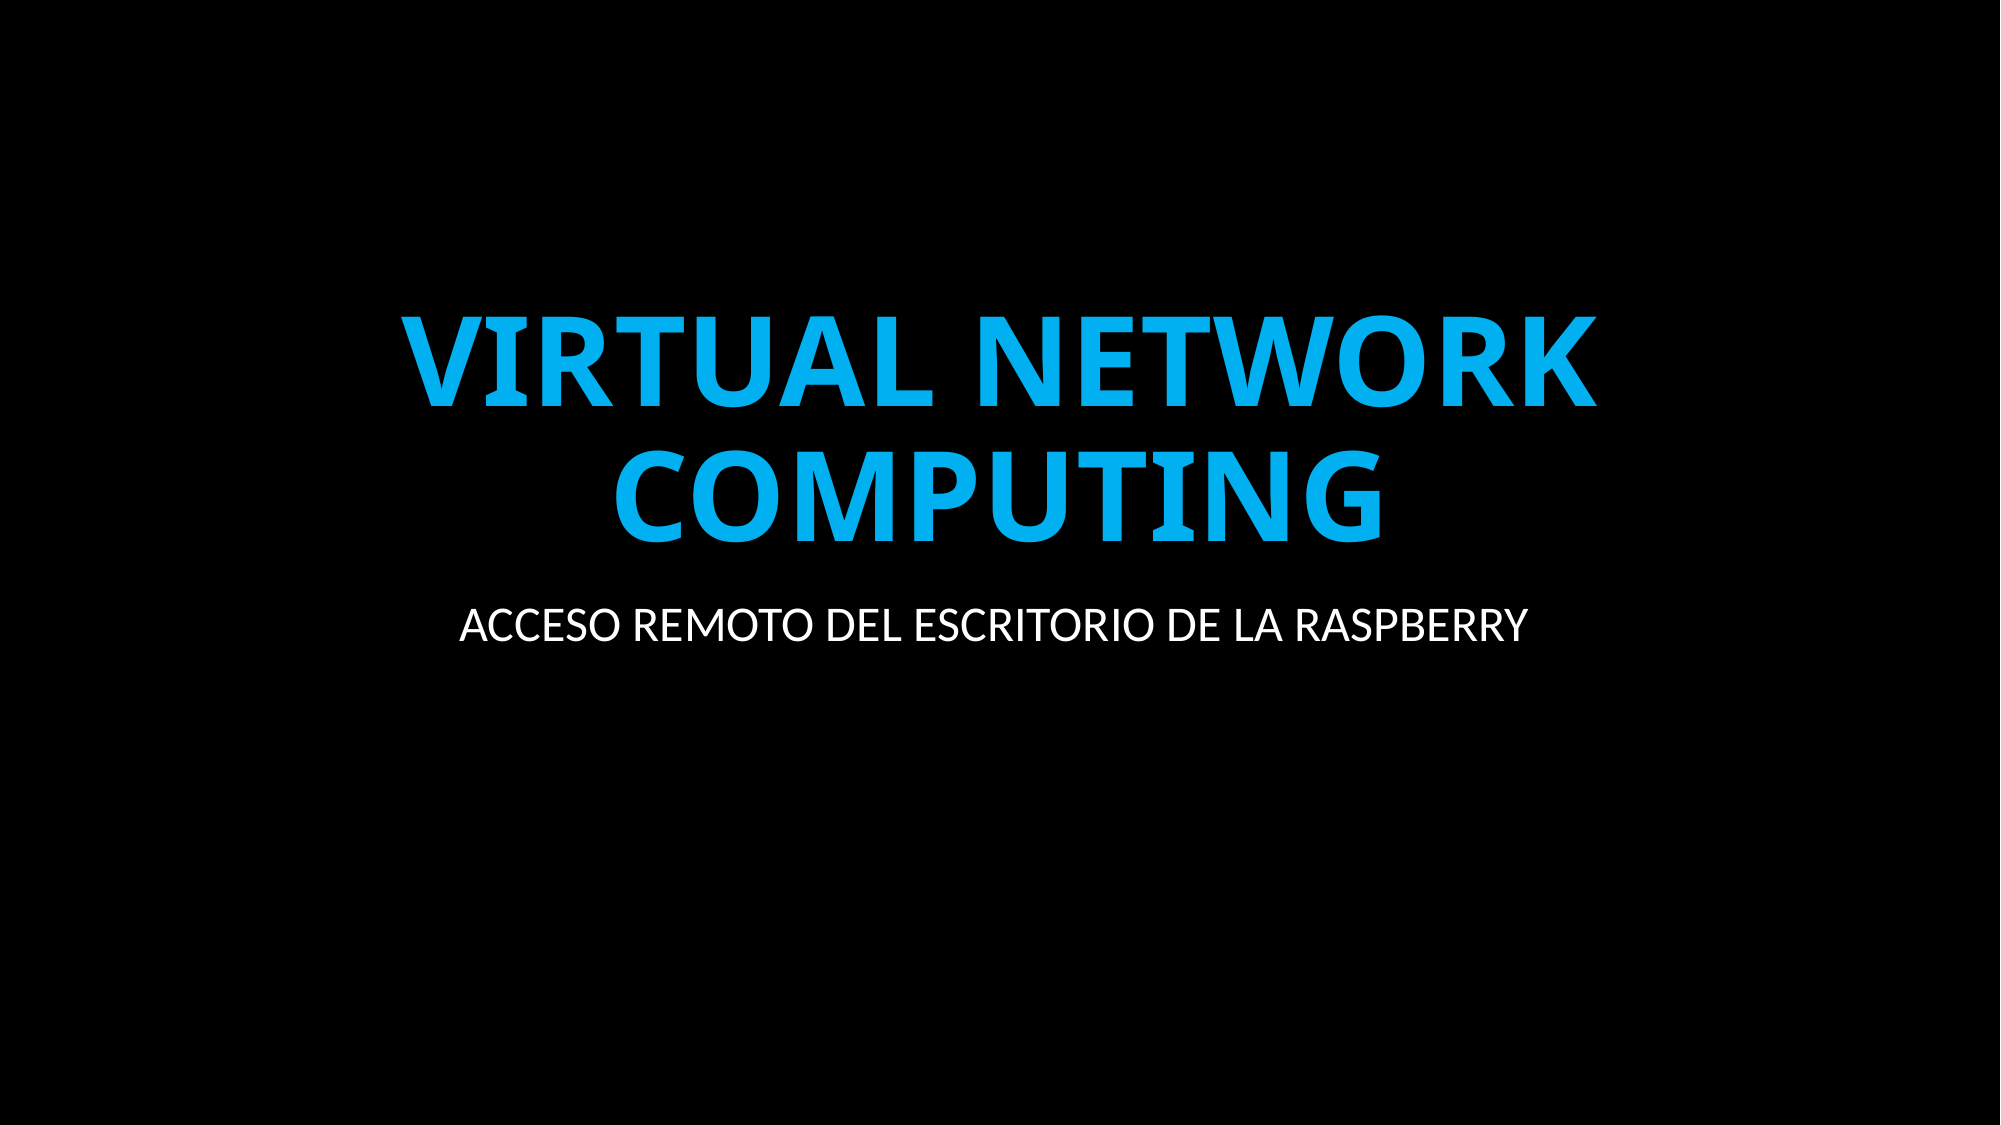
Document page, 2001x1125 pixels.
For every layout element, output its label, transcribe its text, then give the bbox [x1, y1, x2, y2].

subtitle ACCESO REMOTO DEL ESCRITORIO DE LA RASPBERRY [249, 590, 1750, 863]
title VIRTUAL NETWORK COMPUTING [249, 184, 1750, 576]
